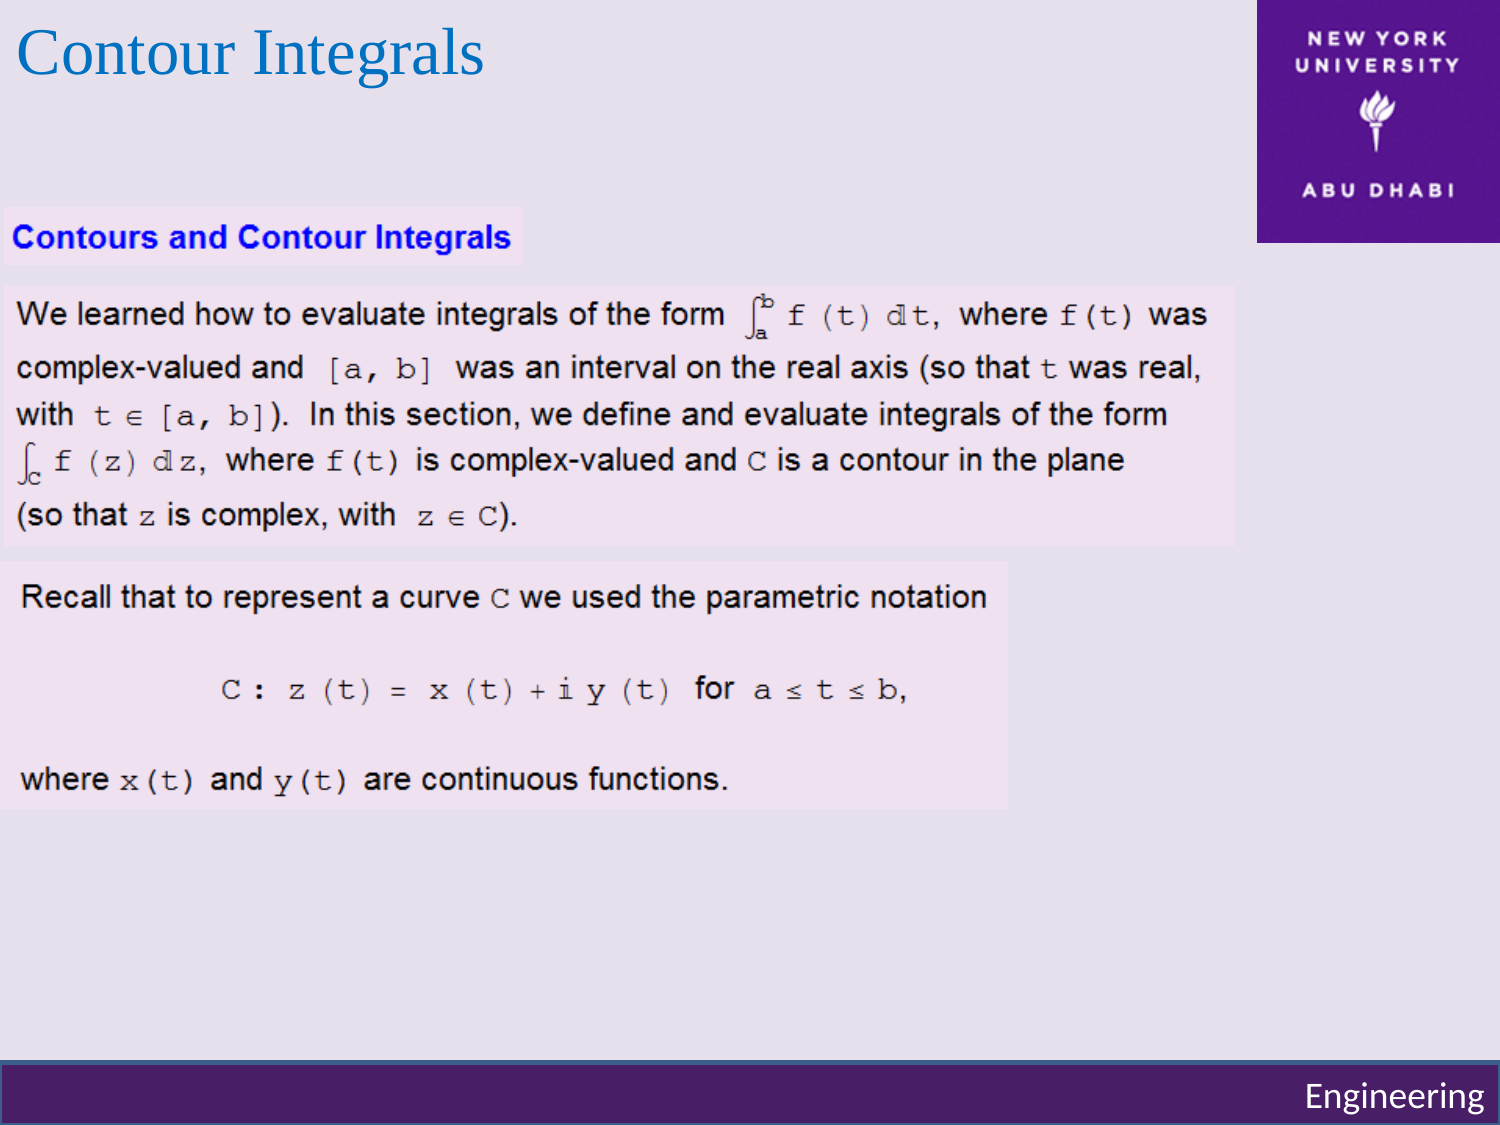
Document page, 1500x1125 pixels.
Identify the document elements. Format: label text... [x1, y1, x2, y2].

picture [1257, 0, 1500, 243]
text_box Contour Integrals [1, 0, 502, 95]
picture [4, 207, 523, 265]
picture [4, 286, 1235, 547]
text_box Engineering [0, 1060, 1500, 1125]
picture [0, 561, 1008, 809]
